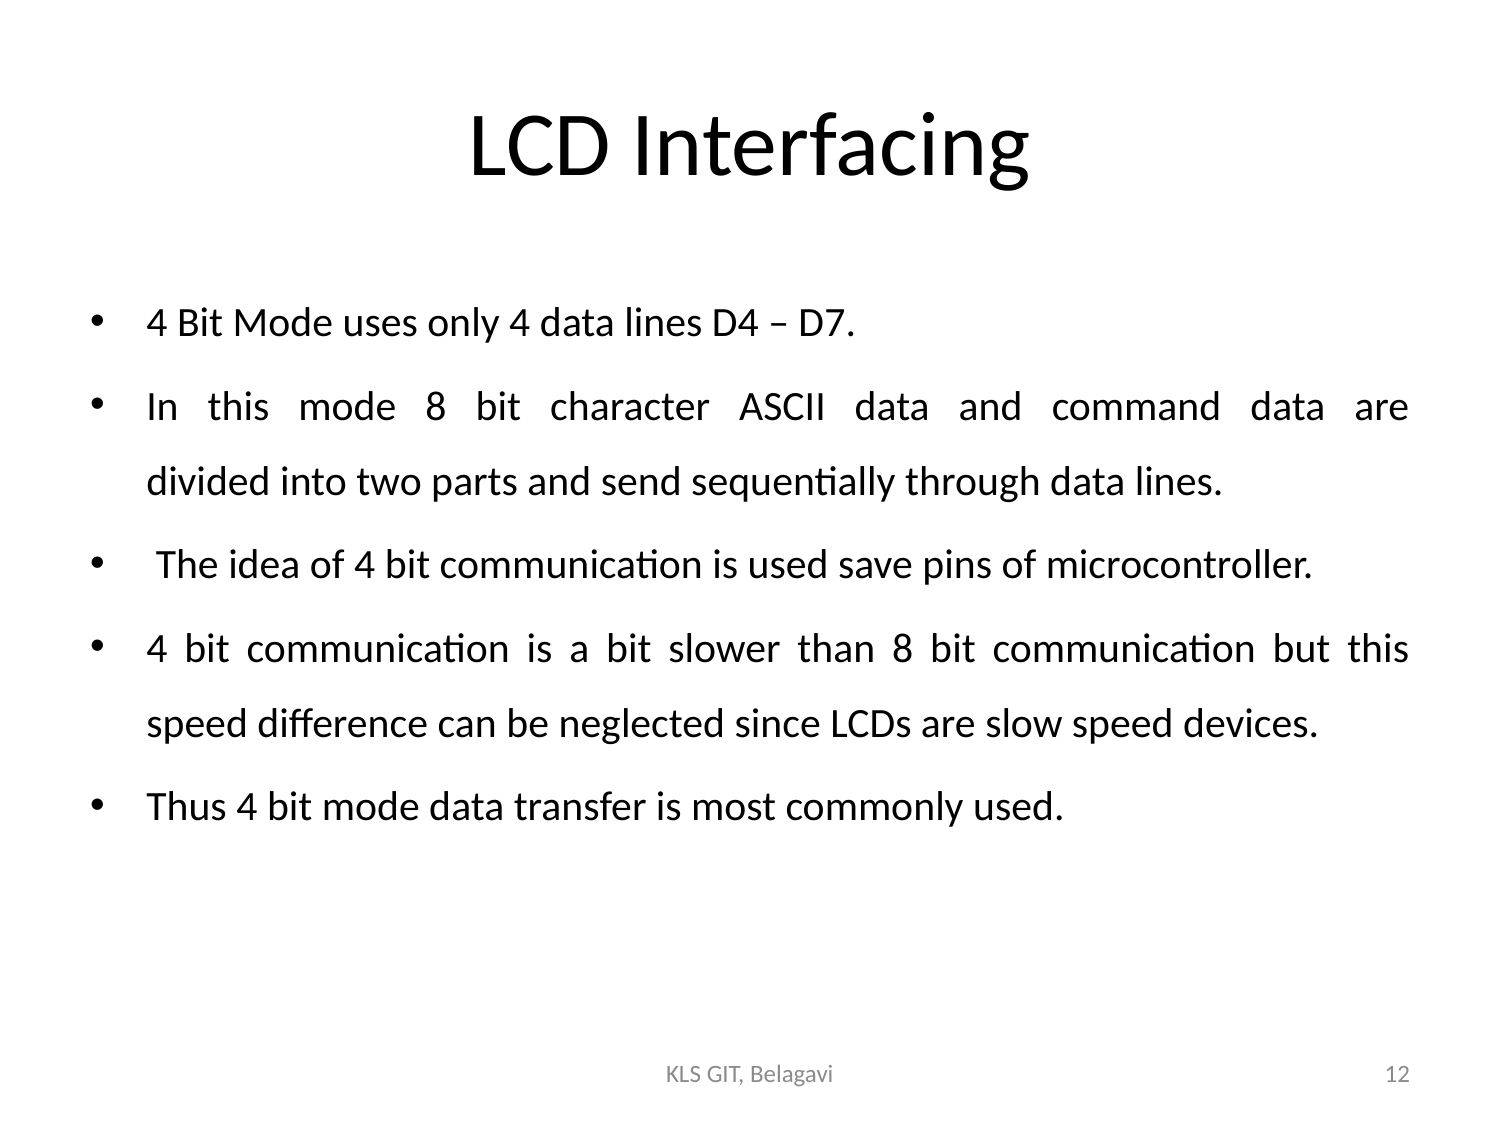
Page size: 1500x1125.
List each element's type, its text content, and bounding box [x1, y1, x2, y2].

footer KLS GIT, Belagavi [512, 1042, 988, 1103]
list 4 Bit Mode uses only 4 data lines D4 – D7. In this mode 8 bit character ASCII data and command data are divided into two parts and send sequentially through data lines. The idea of 4 bit communication is used save pins of microcontroller. 4 bit communication is a bit slower than 8 bit communication but this speed difference can be neglected since LCDs are slow speed devices. Thus 4 bit mode data transfer is most commonly used. [75, 262, 1425, 1005]
title LCD Interfacing [75, 45, 1425, 233]
slide_number 12 [1074, 1042, 1425, 1103]
